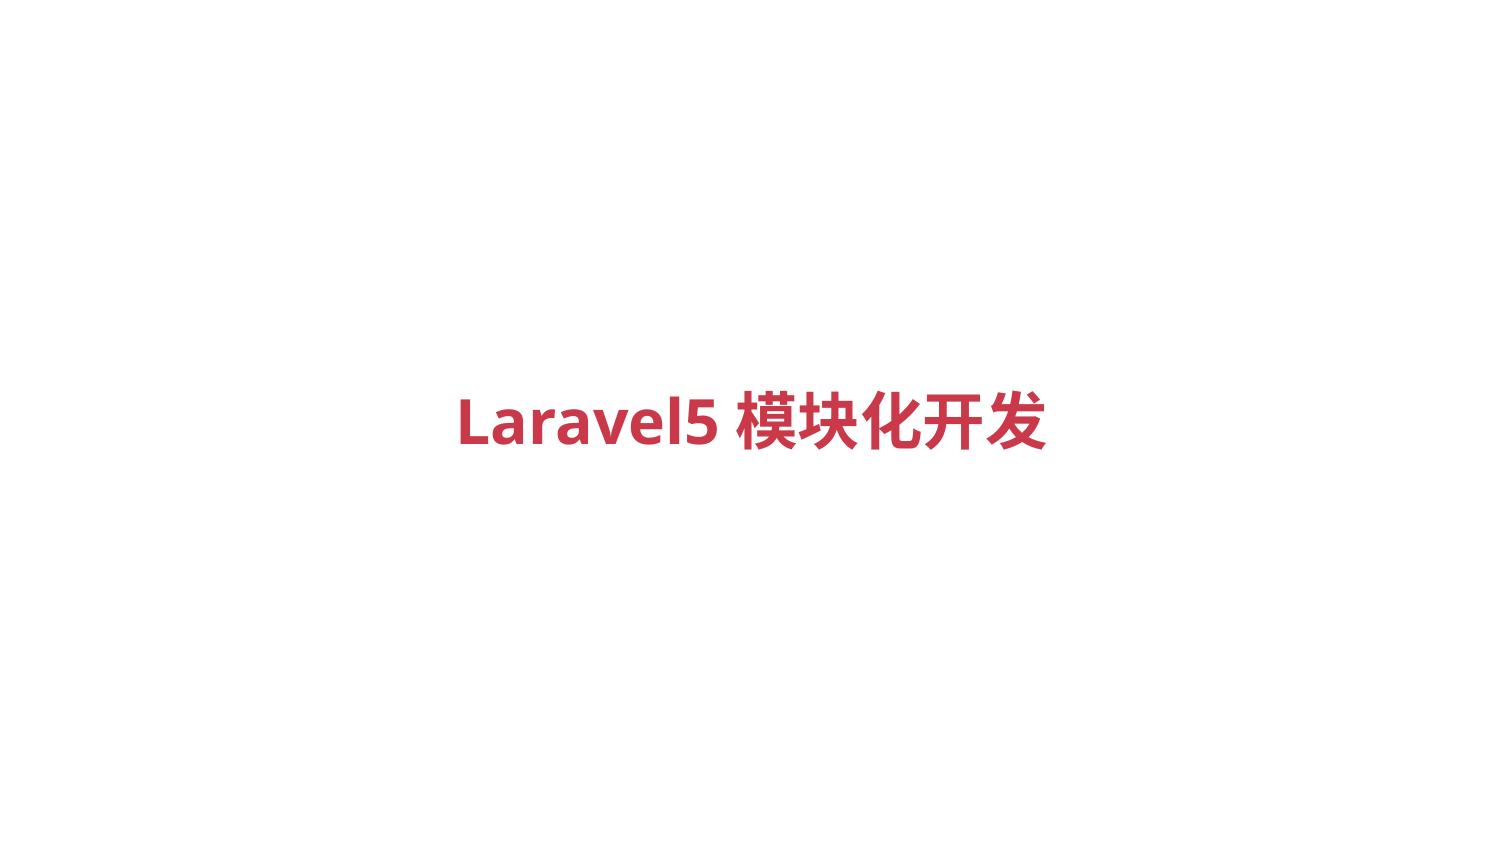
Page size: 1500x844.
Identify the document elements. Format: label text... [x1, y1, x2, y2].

text_box Laravel5模块化开发 [440, 374, 1063, 465]
